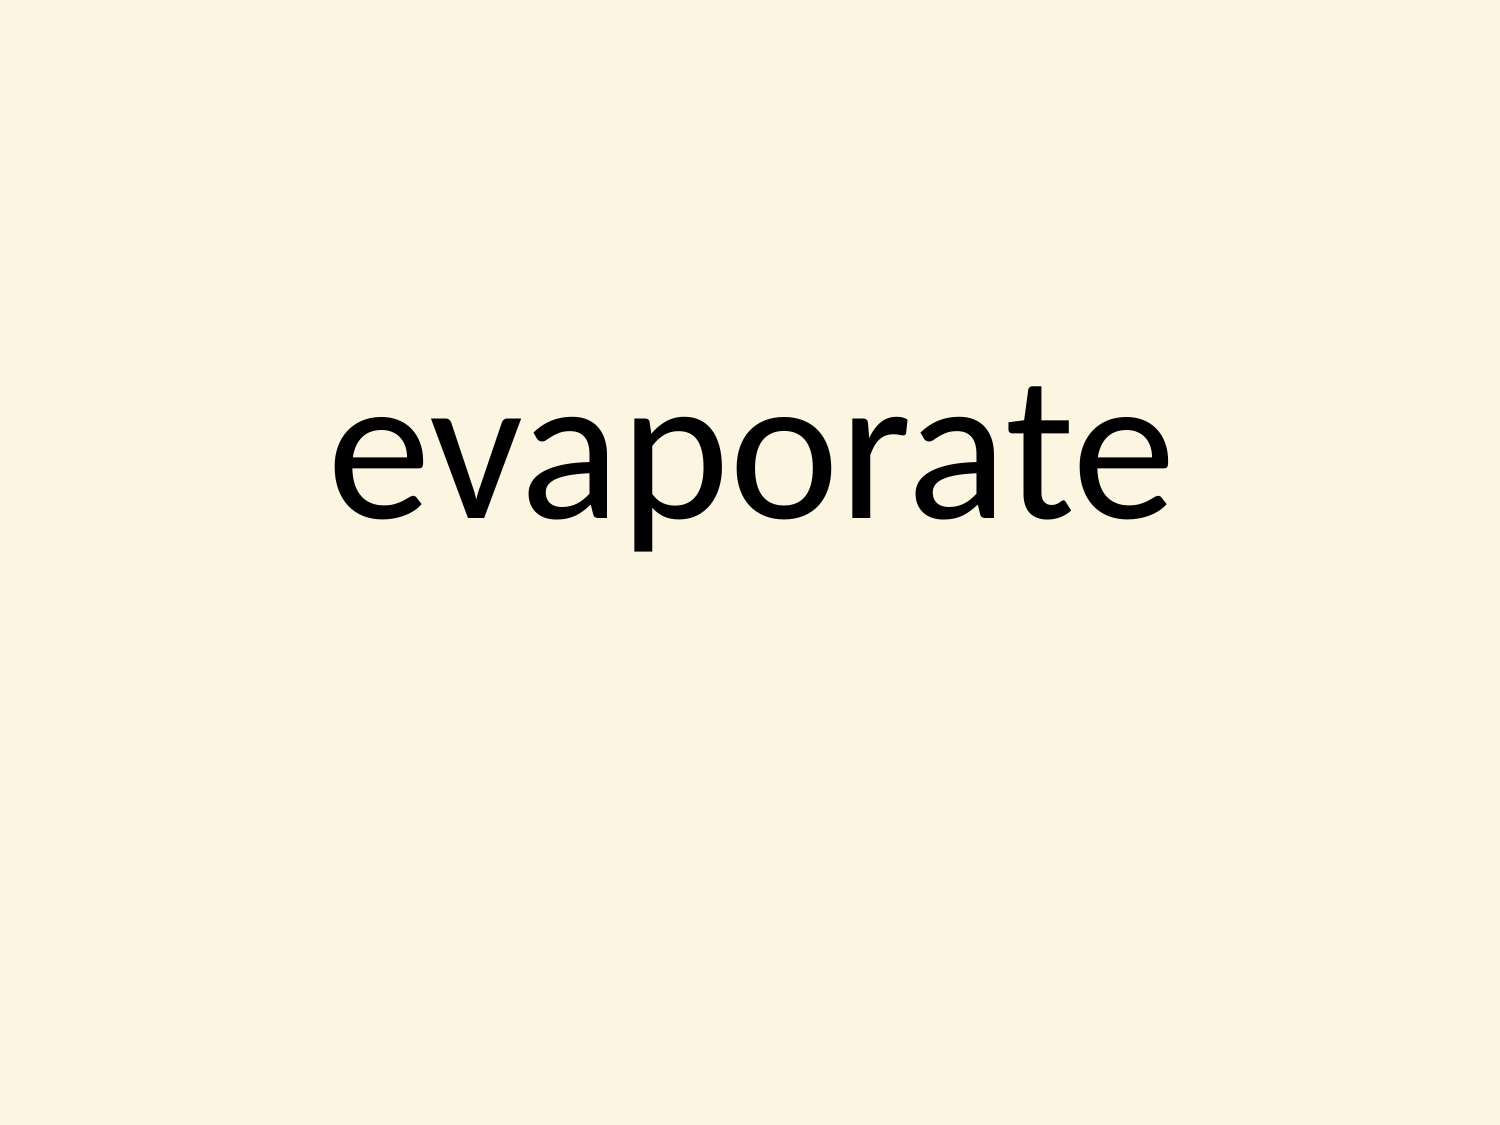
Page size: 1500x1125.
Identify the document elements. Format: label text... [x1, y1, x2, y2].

list evaporate [76, 302, 1428, 669]
